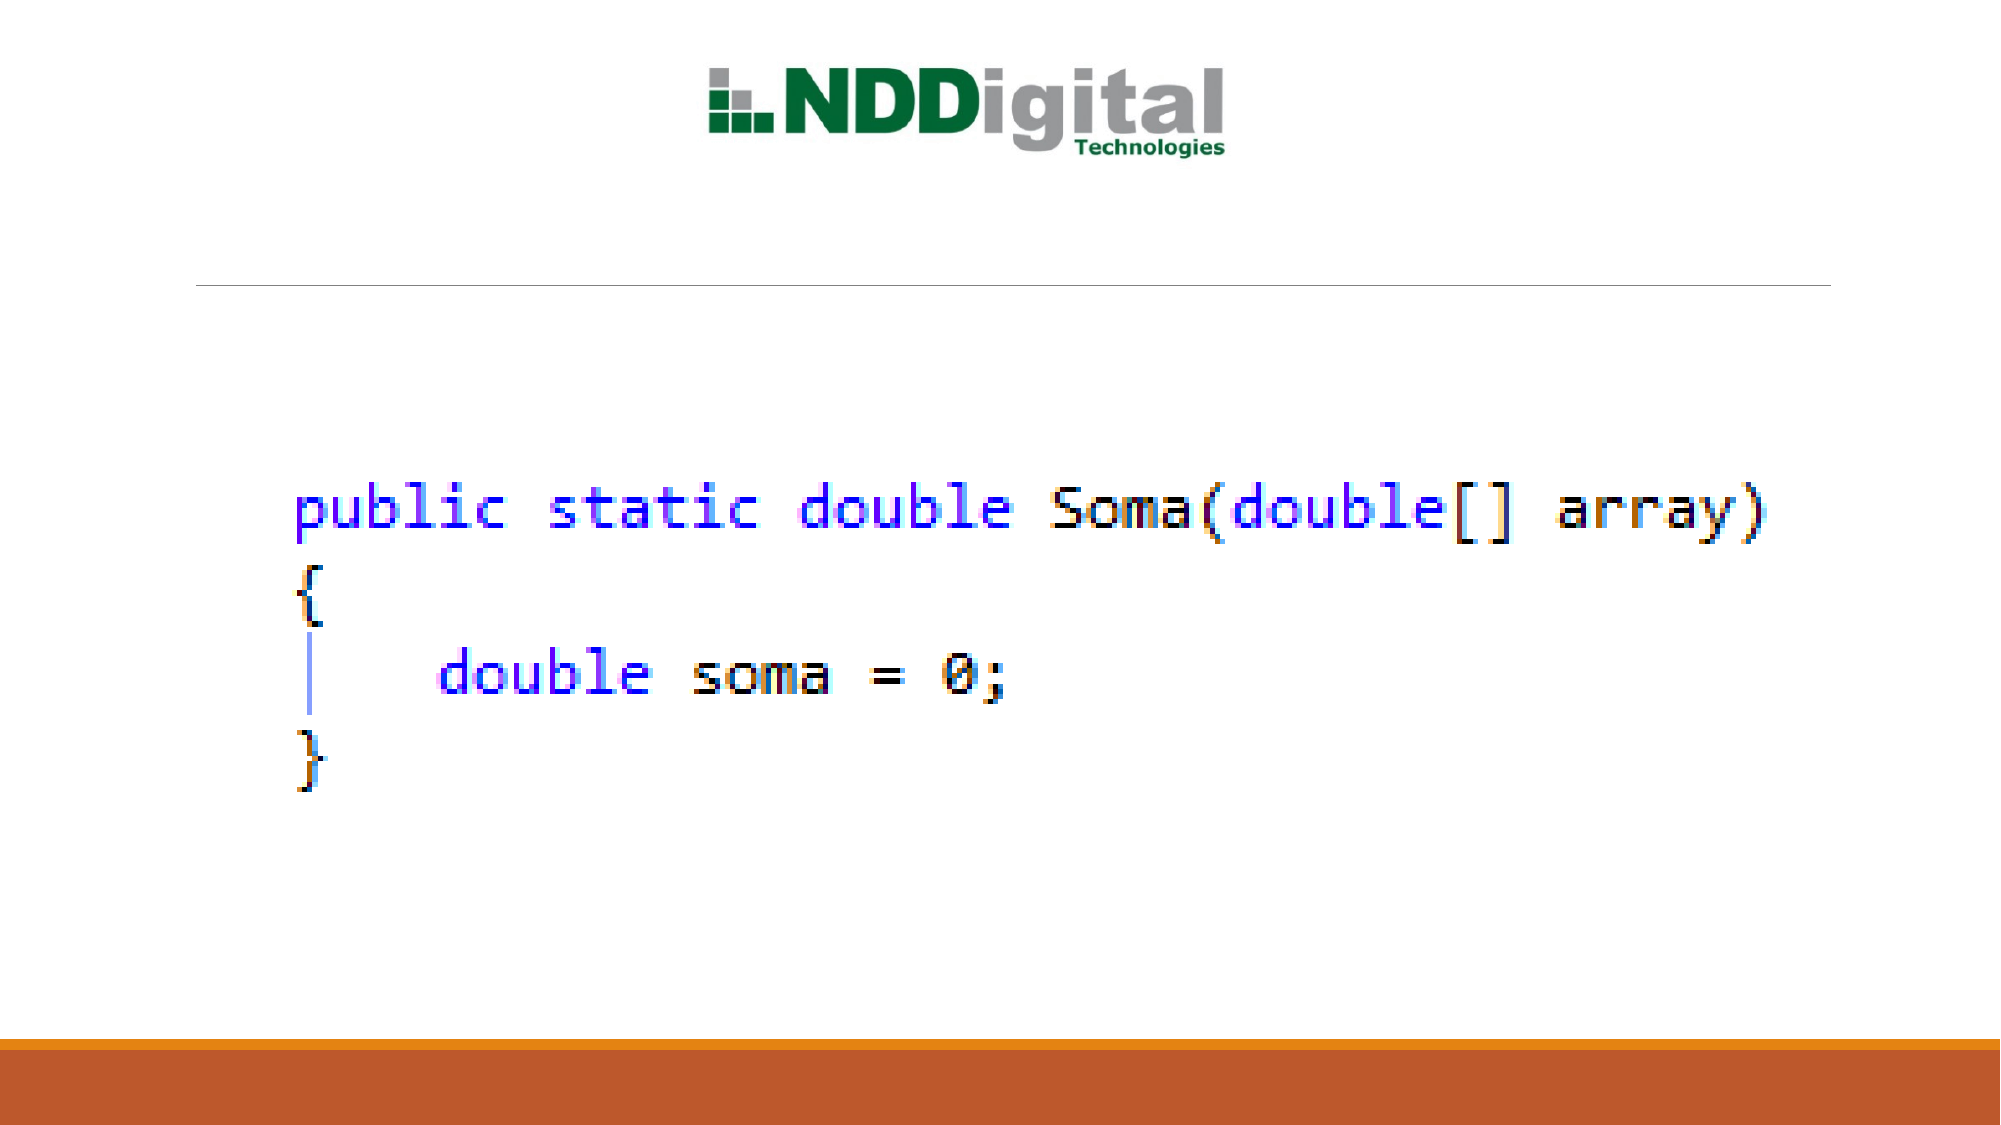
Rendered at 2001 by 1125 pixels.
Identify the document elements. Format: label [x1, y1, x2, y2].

picture [282, 472, 1767, 804]
picture [684, 0, 1249, 180]
